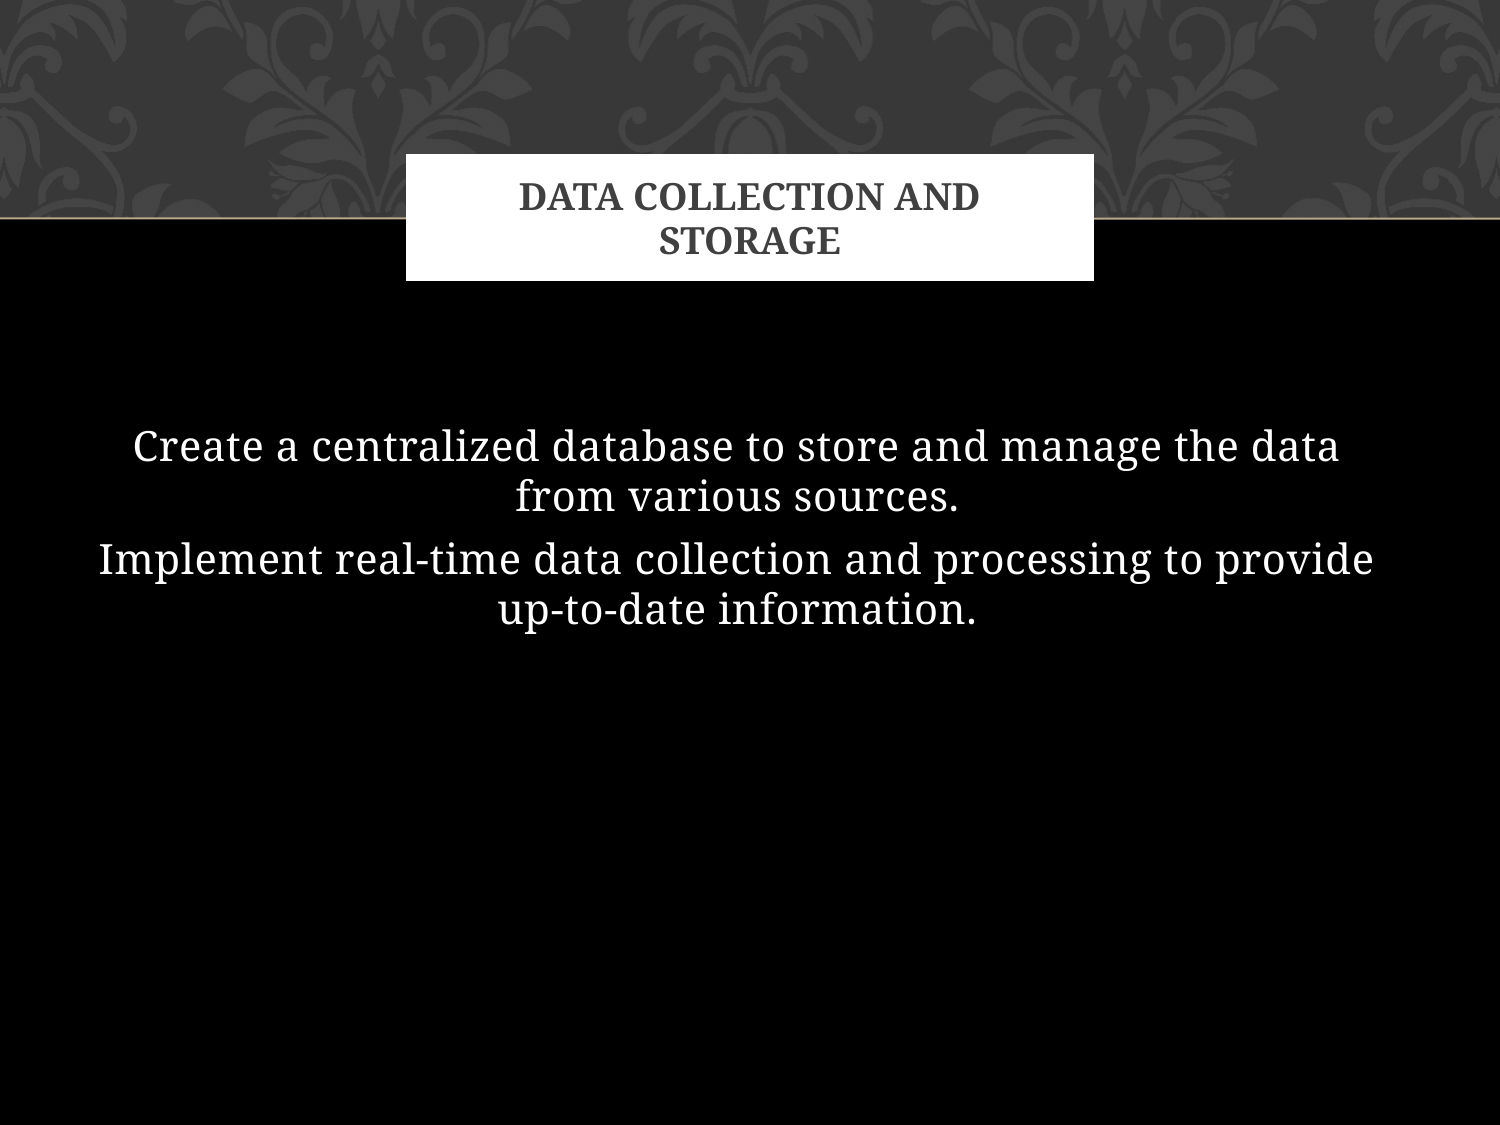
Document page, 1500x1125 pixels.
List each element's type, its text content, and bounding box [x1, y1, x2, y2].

list Create a centralized database to store and manage the data from various sources. Implement real-time data collection and processing to provide up-to-date information. [62, 350, 1413, 1019]
title Data Collection and Storage [406, 154, 1094, 281]
